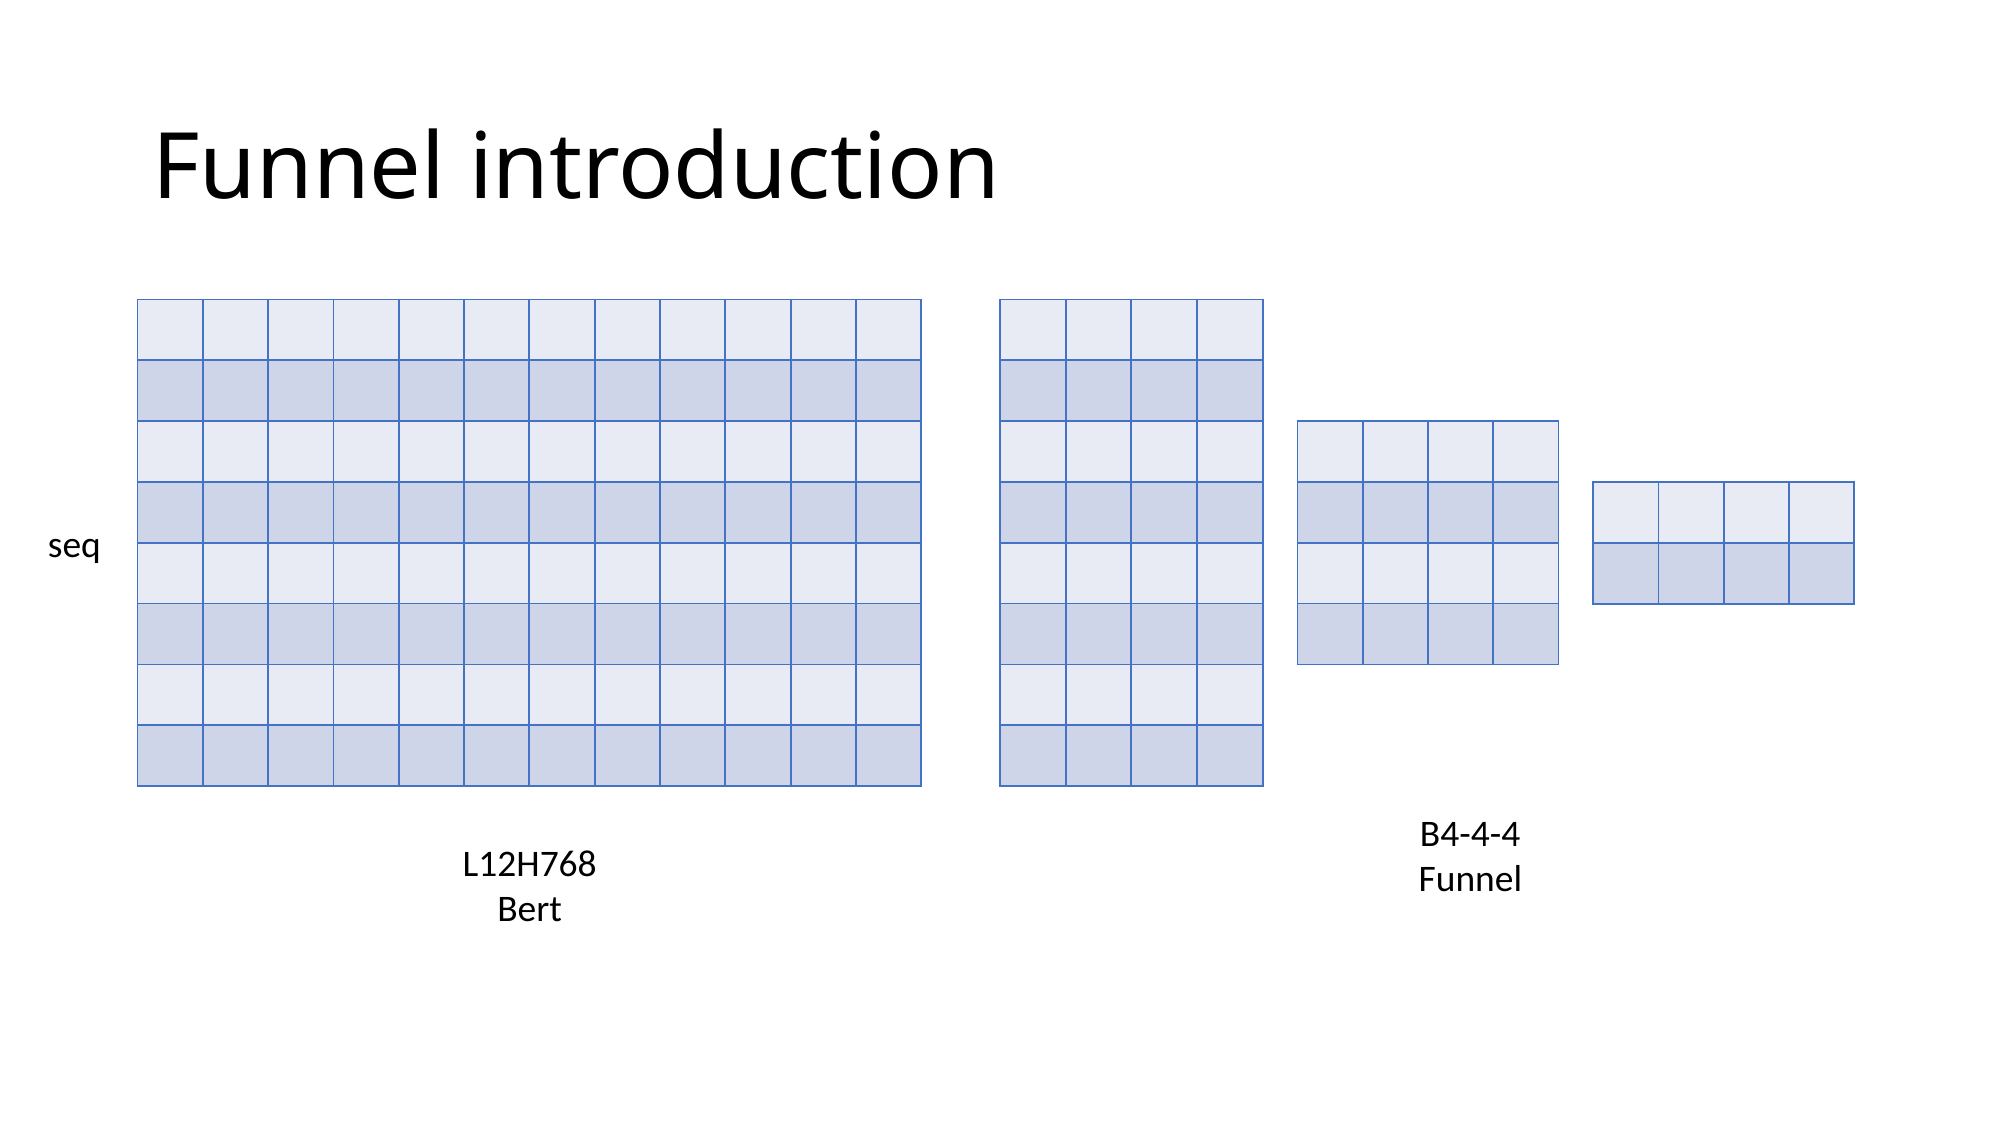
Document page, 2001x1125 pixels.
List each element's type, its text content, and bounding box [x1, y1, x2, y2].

table_header [1364, 422, 1427, 481]
table_cell [204, 422, 267, 481]
table_header [1494, 422, 1558, 481]
table_cell [1001, 604, 1065, 664]
table_cell [857, 665, 920, 724]
table_cell [204, 544, 267, 603]
table_cell [726, 544, 790, 603]
table_cell [661, 483, 724, 542]
table_cell [1067, 422, 1130, 481]
table_cell [400, 665, 463, 724]
table_cell [269, 604, 333, 664]
table_header [596, 300, 659, 359]
table_header [269, 300, 333, 359]
table_cell [138, 604, 202, 664]
table_cell [1198, 422, 1262, 481]
table_cell [204, 665, 267, 724]
table_header [400, 300, 463, 359]
table_cell [400, 544, 463, 603]
table_cell [1429, 544, 1492, 603]
table_cell [1067, 604, 1130, 664]
table_cell [400, 483, 463, 542]
table_cell [792, 726, 855, 785]
table_cell [530, 726, 594, 785]
text_box L12H768 Bert [236, 831, 823, 937]
table_cell [726, 361, 790, 420]
table_header [204, 300, 267, 359]
table_cell [857, 422, 920, 481]
table_cell [204, 604, 267, 664]
table_header [1198, 300, 1262, 359]
table_cell [1001, 422, 1065, 481]
table_cell [596, 483, 659, 542]
table_header [661, 300, 724, 359]
table_cell [1132, 665, 1196, 724]
table_cell [334, 665, 398, 724]
table_cell [1494, 604, 1558, 664]
table_cell [530, 361, 594, 420]
table_cell [726, 726, 790, 785]
table_cell [857, 726, 920, 785]
table_cell [1067, 361, 1130, 420]
table_cell [400, 604, 463, 664]
table_cell [792, 422, 855, 481]
table_cell [334, 604, 398, 664]
table_header [1594, 483, 1658, 542]
table_cell [334, 483, 398, 542]
table_cell [792, 665, 855, 724]
table_cell [792, 361, 855, 420]
table_cell [1594, 544, 1658, 603]
table_cell [1198, 361, 1262, 420]
table_cell [792, 483, 855, 542]
table_cell [661, 361, 724, 420]
table_cell [1198, 604, 1262, 664]
table_cell [661, 726, 724, 785]
table_cell [1132, 726, 1196, 785]
table_cell [269, 361, 333, 420]
table_header [1298, 422, 1362, 481]
table_cell [857, 604, 920, 664]
table_cell [334, 726, 398, 785]
table_cell [204, 726, 267, 785]
table_cell [1067, 665, 1130, 724]
table_header [1132, 300, 1196, 359]
table_cell [400, 726, 463, 785]
table_cell [465, 604, 528, 664]
table_cell [661, 422, 724, 481]
table_cell [1494, 483, 1558, 542]
table_cell [400, 422, 463, 481]
table_cell [596, 422, 659, 481]
text_box seq [33, 512, 138, 573]
table_cell [1364, 483, 1427, 542]
table_cell [138, 544, 202, 603]
table_cell [1132, 483, 1196, 542]
table_cell [1298, 604, 1362, 664]
table_cell [1298, 544, 1362, 603]
table_header [1429, 422, 1492, 481]
table_cell [726, 483, 790, 542]
table_cell [596, 665, 659, 724]
table_header [1001, 300, 1065, 359]
table_cell [1001, 361, 1065, 420]
table_cell [465, 483, 528, 542]
table_cell [1198, 726, 1262, 785]
table_cell [1725, 544, 1788, 603]
table_header [857, 300, 920, 359]
table_cell [1198, 665, 1262, 724]
table_cell [138, 665, 202, 724]
table_header [726, 300, 790, 359]
table_cell [204, 361, 267, 420]
table_cell [465, 544, 528, 603]
table_cell [269, 483, 333, 542]
title Funnel introduction [137, 59, 1863, 278]
table_cell [1132, 361, 1196, 420]
table_cell [334, 544, 398, 603]
table_cell [400, 361, 463, 420]
table_cell [1132, 544, 1196, 603]
table_cell [792, 604, 855, 664]
table_cell [1298, 483, 1362, 542]
table_header [1067, 300, 1130, 359]
table_cell [1001, 665, 1065, 724]
table_cell [596, 604, 659, 664]
table_cell [138, 483, 202, 542]
table_header [334, 300, 398, 359]
table_cell [596, 544, 659, 603]
table_header [1725, 483, 1788, 542]
table_cell [269, 665, 333, 724]
table_cell [1132, 604, 1196, 664]
table_cell [530, 665, 594, 724]
table_cell [1132, 422, 1196, 481]
table_cell [1067, 544, 1130, 603]
table_cell [1001, 726, 1065, 785]
table_cell [857, 361, 920, 420]
table_cell [1198, 483, 1262, 542]
table_cell [269, 544, 333, 603]
table_cell [792, 544, 855, 603]
table_cell [530, 422, 594, 481]
table_cell [1001, 483, 1065, 542]
table_cell [530, 604, 594, 664]
table_cell [661, 544, 724, 603]
table_cell [269, 726, 333, 785]
table_cell [661, 604, 724, 664]
table_cell [1790, 544, 1853, 603]
table_cell [726, 604, 790, 664]
table_cell [1067, 483, 1130, 542]
table_cell [269, 422, 333, 481]
table_cell [1364, 544, 1427, 603]
table_cell [661, 665, 724, 724]
table_cell [138, 726, 202, 785]
table_header [1790, 483, 1853, 542]
table_header [792, 300, 855, 359]
table_cell [465, 726, 528, 785]
table_cell [465, 361, 528, 420]
table_cell [1429, 604, 1492, 664]
table_cell [596, 361, 659, 420]
table_cell [1429, 483, 1492, 542]
table_cell [596, 726, 659, 785]
table_header [1659, 483, 1723, 542]
table_cell [1494, 544, 1558, 603]
table_cell [334, 361, 398, 420]
table_header [138, 300, 202, 359]
table_cell [726, 665, 790, 724]
table_cell [1067, 726, 1130, 785]
table_header [465, 300, 528, 359]
table_cell [1198, 544, 1262, 603]
table_cell [138, 361, 202, 420]
table_cell [204, 483, 267, 542]
table_cell [334, 422, 398, 481]
table_cell [1659, 544, 1723, 603]
table_cell [857, 483, 920, 542]
table_cell [530, 544, 594, 603]
table_cell [857, 544, 920, 603]
table_cell [1364, 604, 1427, 664]
table_cell [726, 422, 790, 481]
table_cell [530, 483, 594, 542]
table_cell [465, 422, 528, 481]
table_cell [138, 422, 202, 481]
table_header [530, 300, 594, 359]
text_box B4-4-4 Funnel [1177, 801, 1764, 907]
table_cell [465, 665, 528, 724]
table_cell [1001, 544, 1065, 603]
